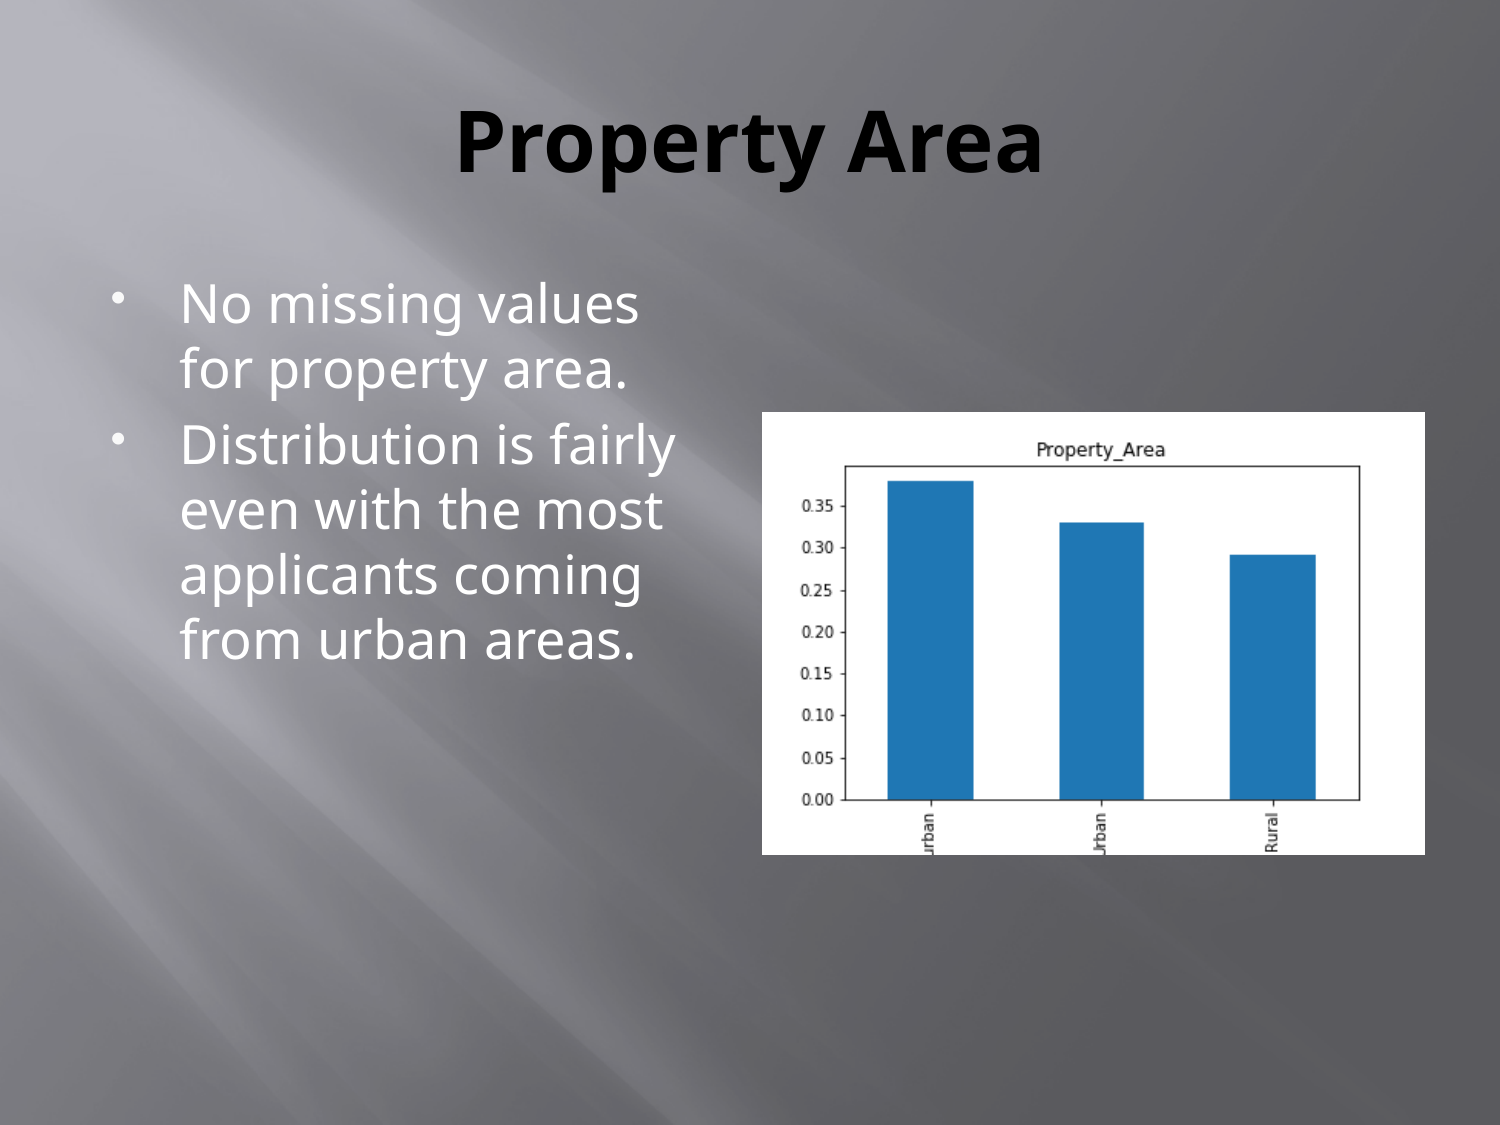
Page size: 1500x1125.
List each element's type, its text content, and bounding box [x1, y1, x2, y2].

title Property Area [75, 45, 1425, 233]
list No missing values for property area. Distribution is fairly even with the most applicants coming from urban areas. [75, 262, 738, 1005]
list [762, 412, 1426, 855]
